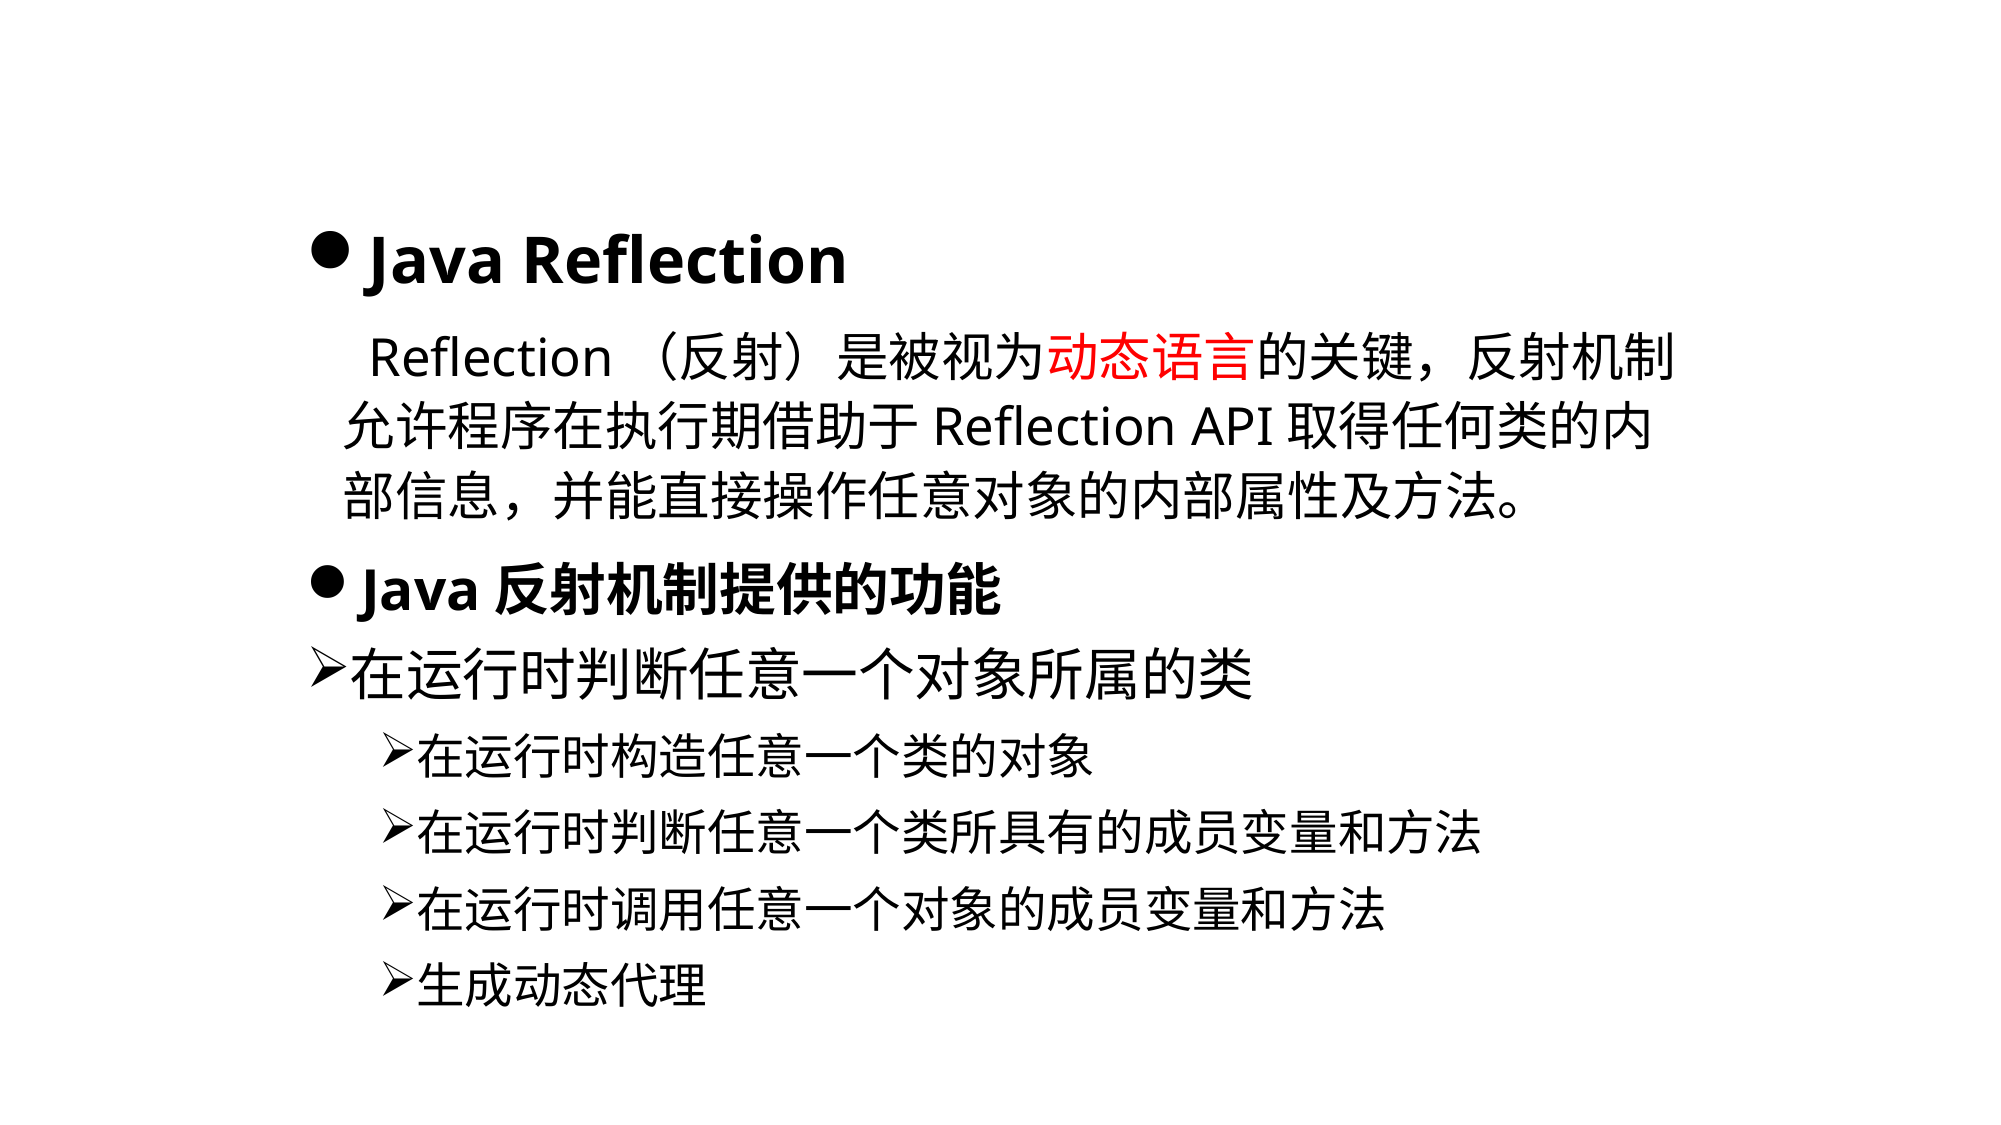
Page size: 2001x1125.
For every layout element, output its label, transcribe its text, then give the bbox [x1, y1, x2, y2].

list Java Reflection Reflection（反射）是被视为动态语言的关键，反射机制允许程序在执行期借助于Reflection API取得任何类的内部信息，并能直接操作任意对象的内部属性及方法。 Java反射机制提供的功能 在运行时判断任意一个对象所属的类 在运行时构造任意一个类的对象 在运行时判断任意一个类所具有的成员变量和方法 在运行时调用任意一个对象的成员变量和方法 生成动态代理 [291, 219, 1709, 1024]
